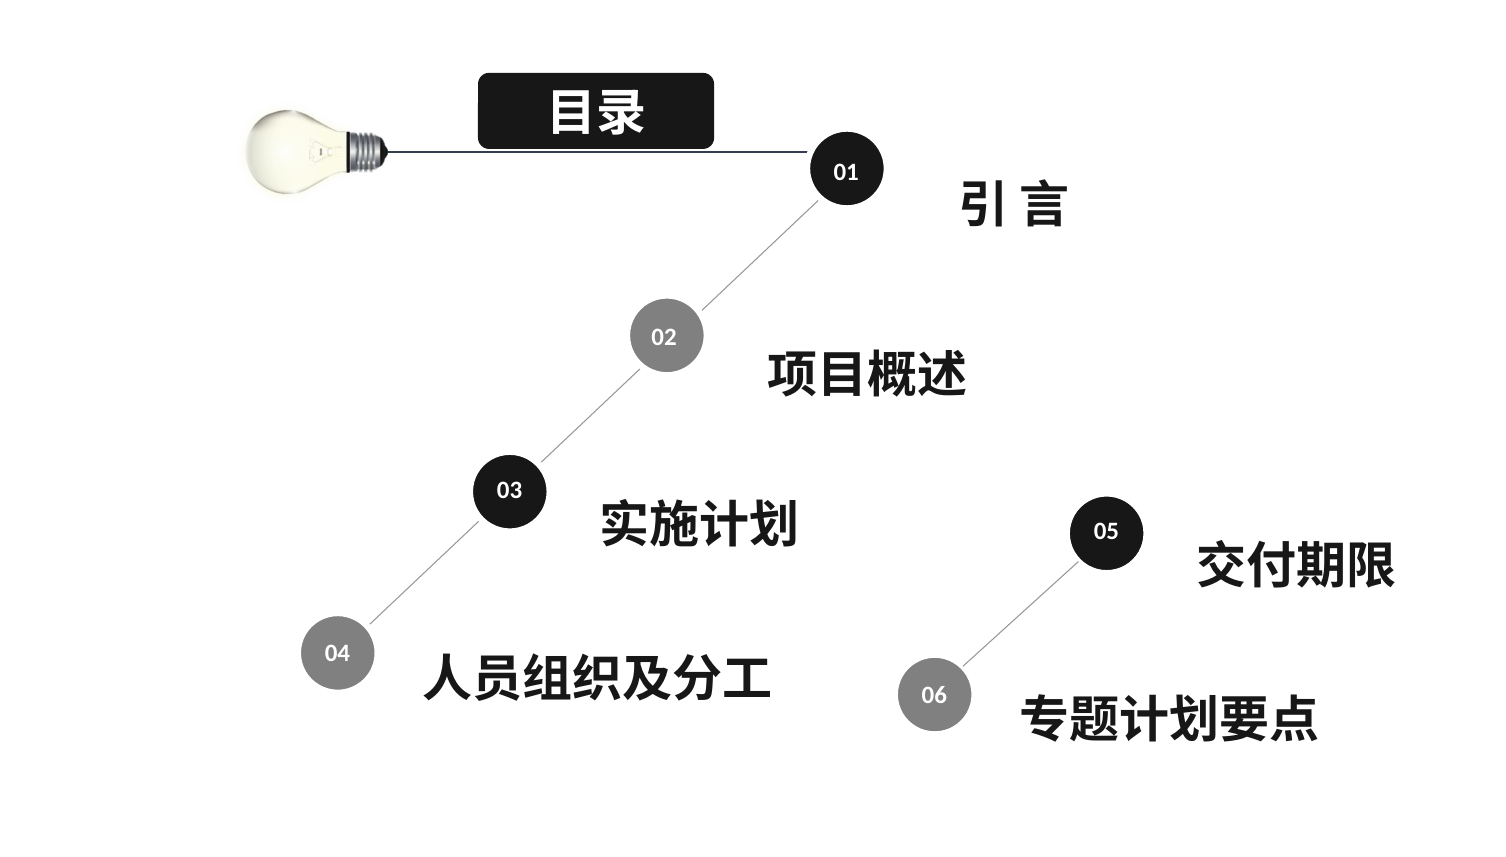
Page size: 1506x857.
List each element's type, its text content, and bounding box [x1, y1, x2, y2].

text_box [809, 127, 888, 209]
text_box 05 [1078, 507, 1135, 553]
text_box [309, 164, 856, 682]
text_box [962, 561, 1079, 667]
text_box [806, 152, 818, 164]
text_box 01 [818, 147, 875, 193]
text_box 交付期限 [1182, 526, 1412, 602]
text_box 目录 [477, 72, 715, 149]
text_box 人员组织及分工 [407, 682, 788, 714]
text_box 项目概述 [856, 334, 983, 410]
text_box [893, 653, 976, 736]
picture [234, 74, 388, 229]
text_box [1065, 492, 1148, 575]
text_box [296, 623, 367, 694]
text_box 专题计划要点 [1004, 680, 1335, 756]
text_box 06 [906, 671, 963, 716]
text_box 引 言 [943, 164, 1085, 240]
